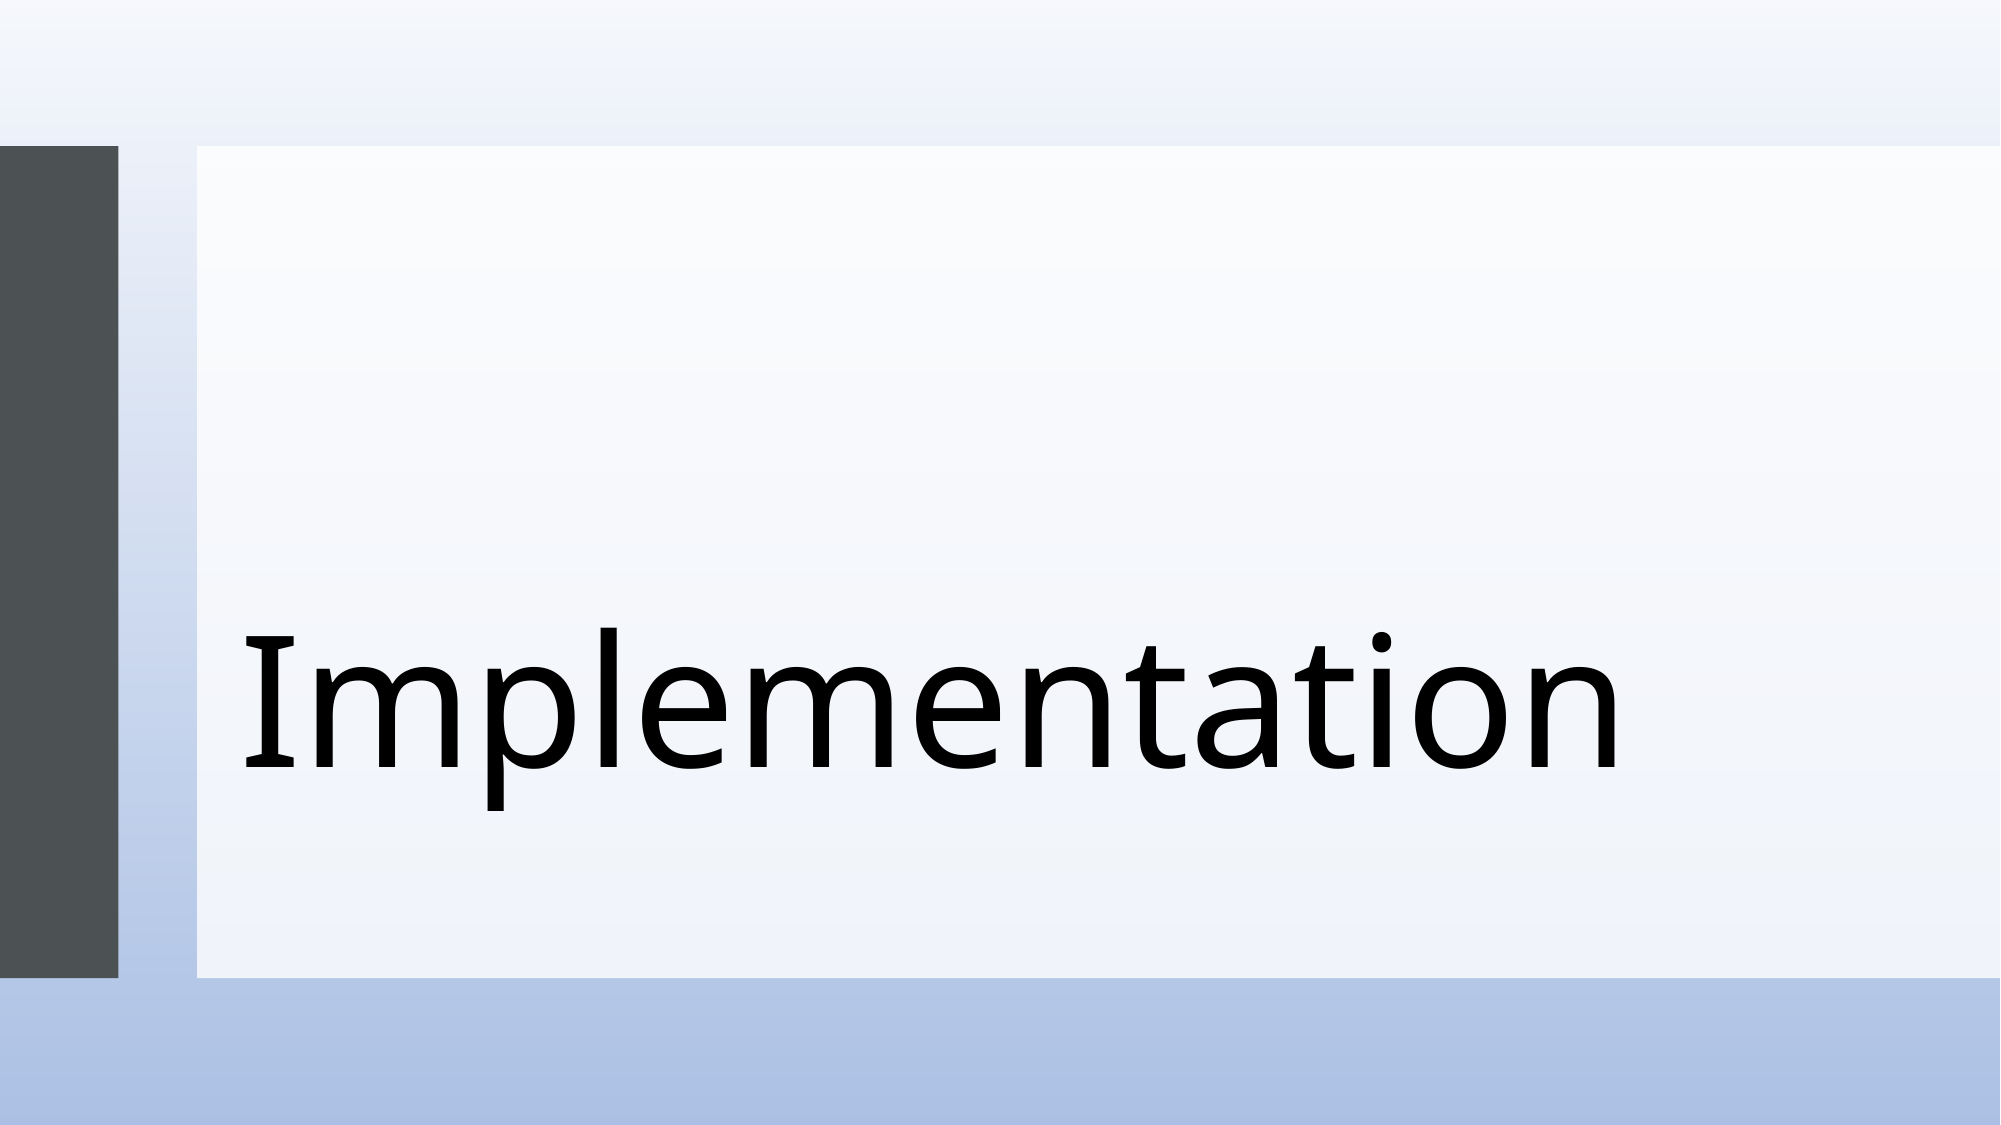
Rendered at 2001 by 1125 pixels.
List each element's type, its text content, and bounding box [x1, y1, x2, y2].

text_box [0, 0, 2000, 1125]
title Implementation [224, 272, 1803, 815]
text_box [0, 145, 119, 979]
text_box [196, 145, 2000, 979]
